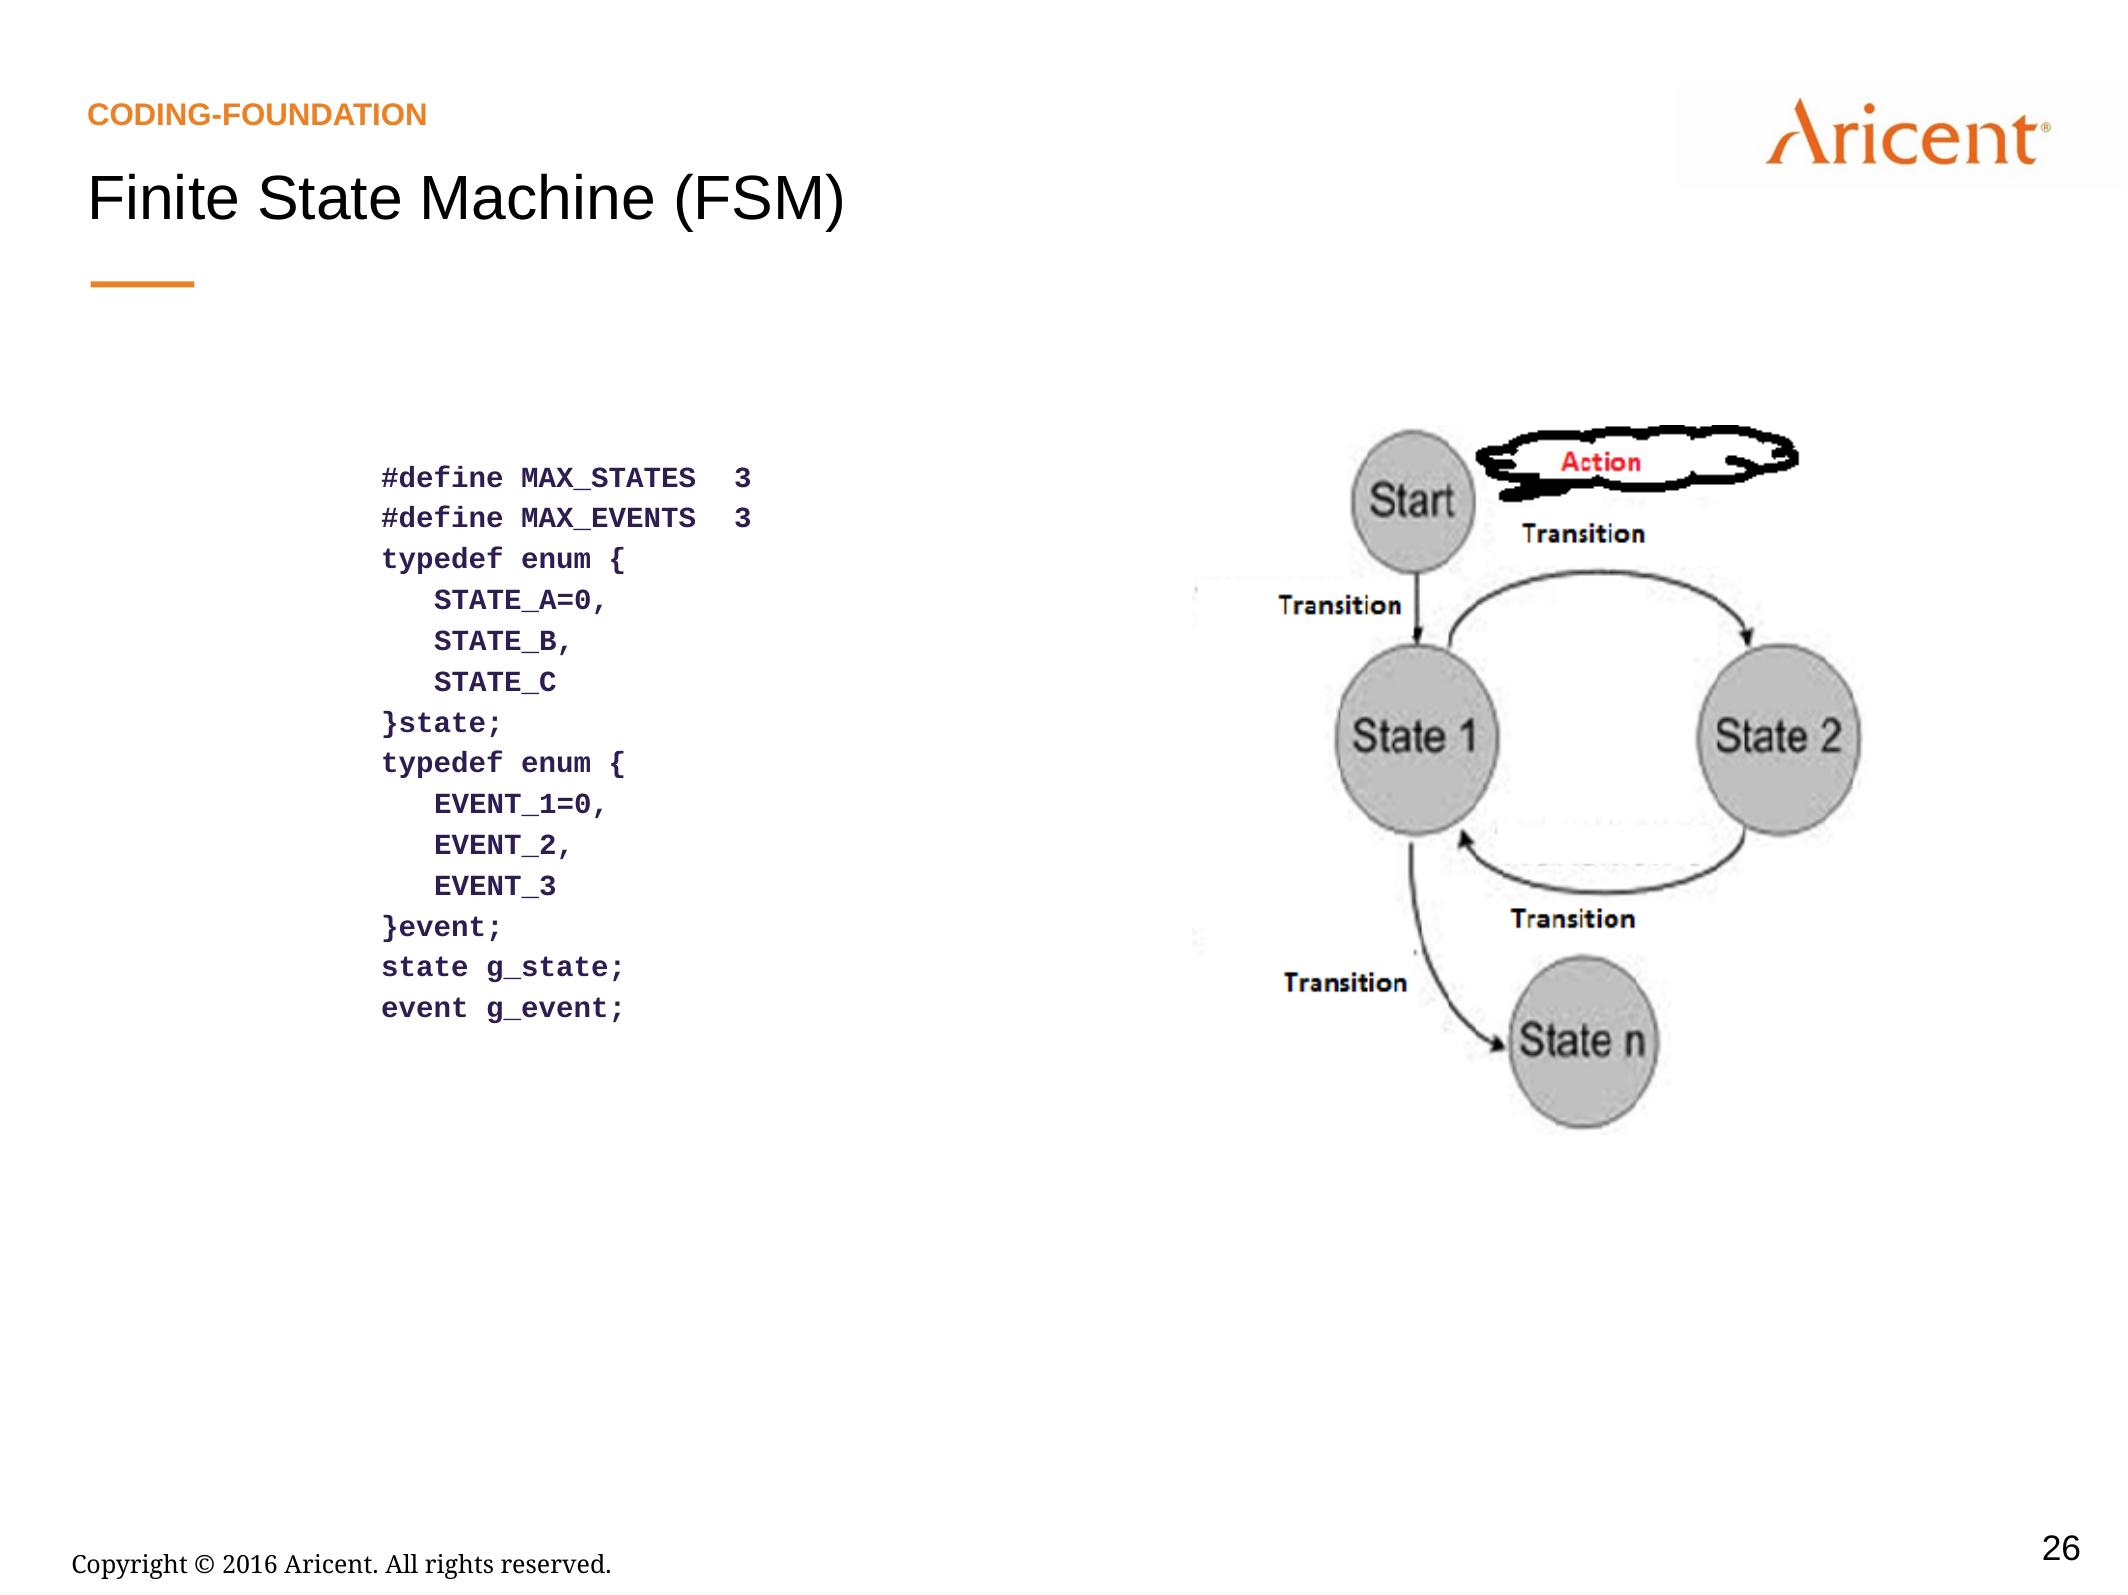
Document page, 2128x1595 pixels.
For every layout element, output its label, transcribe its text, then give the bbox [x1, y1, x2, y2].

list Coding-foundation [72, 46, 1742, 140]
picture [1191, 425, 1895, 1148]
list Finite State Machine (FSM) [72, 150, 1742, 277]
text_box #define MAX_STATES 3 #define MAX_EVENTS 3 typedef enum { STATE_A=0, STATE_B, STATE_C }state; typedef enum { EVENT_1=0, EVENT_2, EVENT_3 }event; state g_state; event g_event; [153, 450, 1019, 1031]
picture [1675, 82, 2128, 189]
